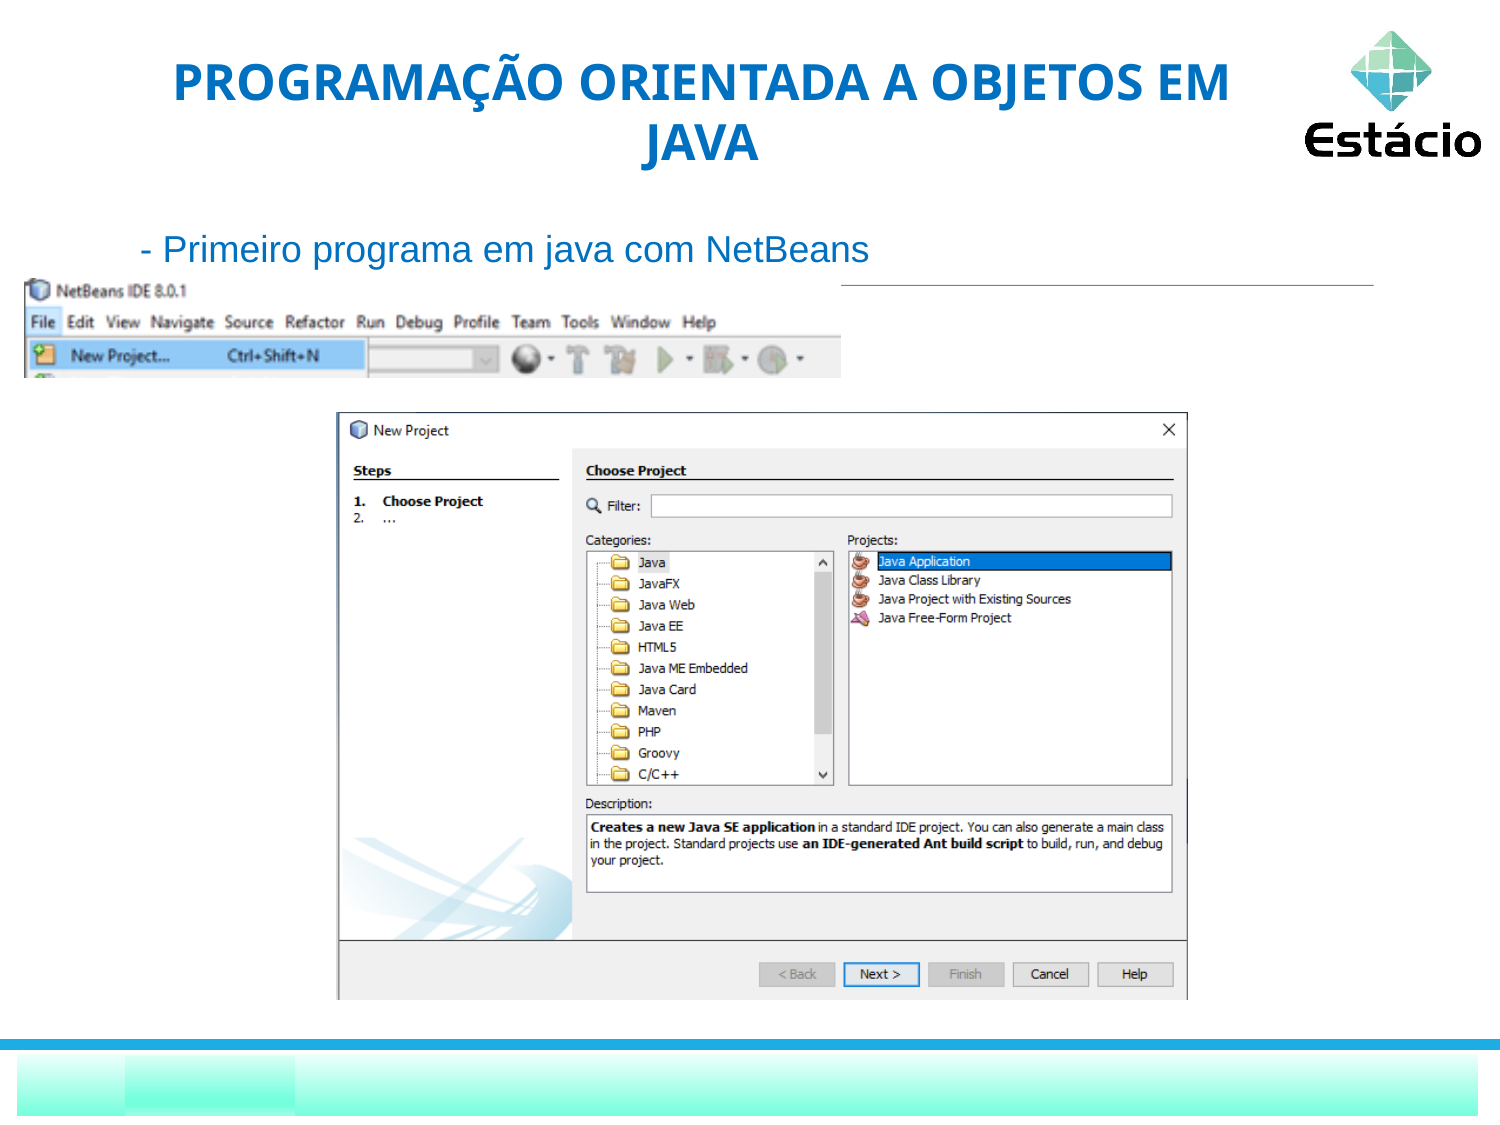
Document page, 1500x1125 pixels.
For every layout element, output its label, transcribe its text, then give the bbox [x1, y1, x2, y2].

picture [24, 278, 841, 378]
picture [1305, 29, 1481, 157]
text_box PROGRAMAÇÃO ORIENTADA A OBJETOS EM JAVA [155, 99, 1250, 179]
picture [125, 1056, 295, 1116]
picture [336, 412, 1188, 1000]
text_box - Primeiro programa em java com NetBeans [125, 217, 1275, 278]
